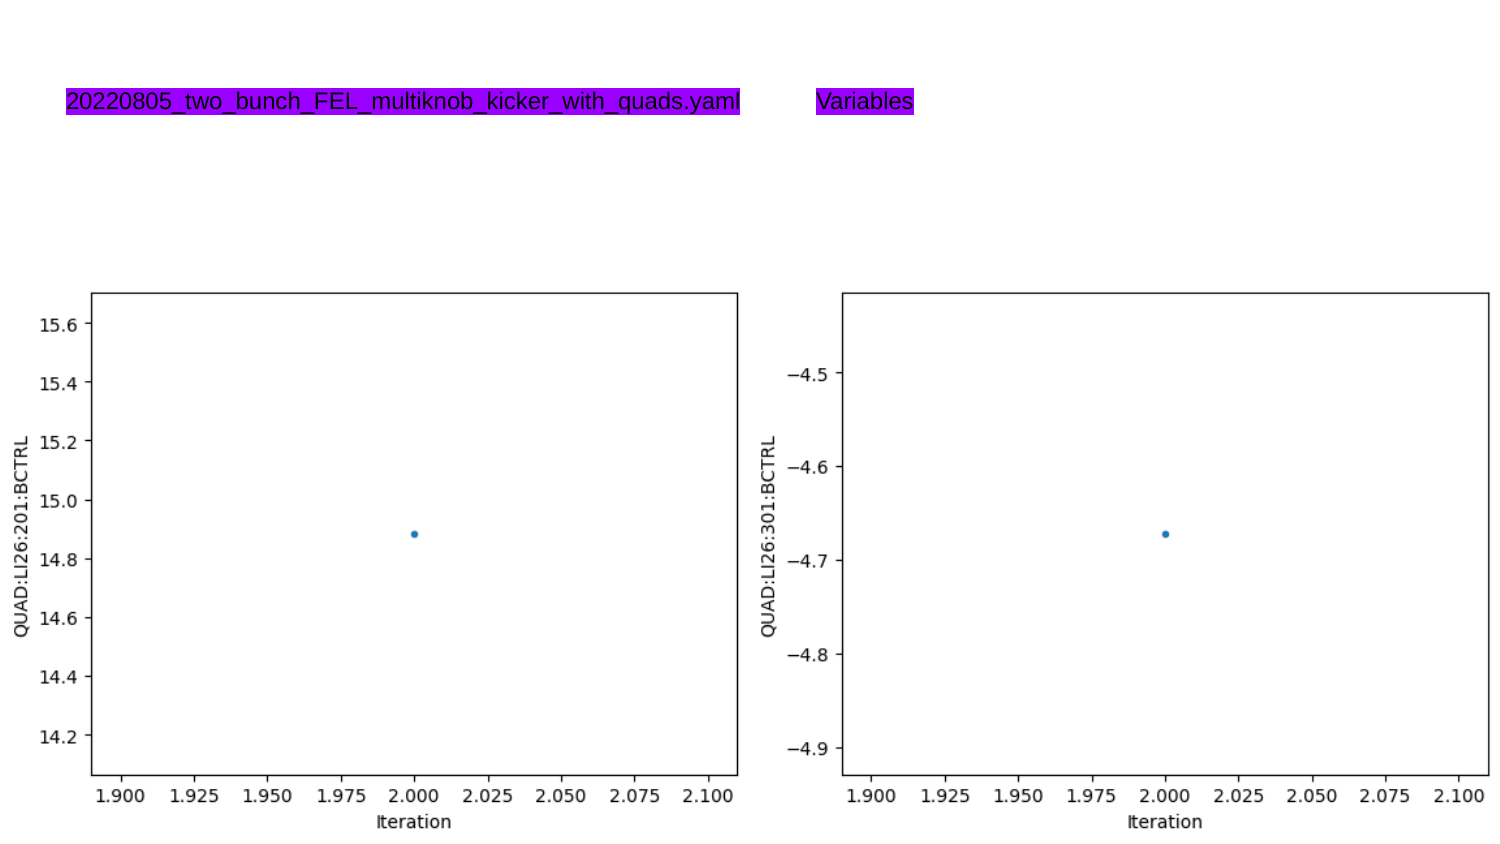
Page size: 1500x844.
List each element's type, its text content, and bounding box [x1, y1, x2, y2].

title 20220805_two_bunch_FEL_multiknob_kicker_with_quads.yaml Variables [51, 72, 1449, 167]
picture [0, 280, 1500, 844]
